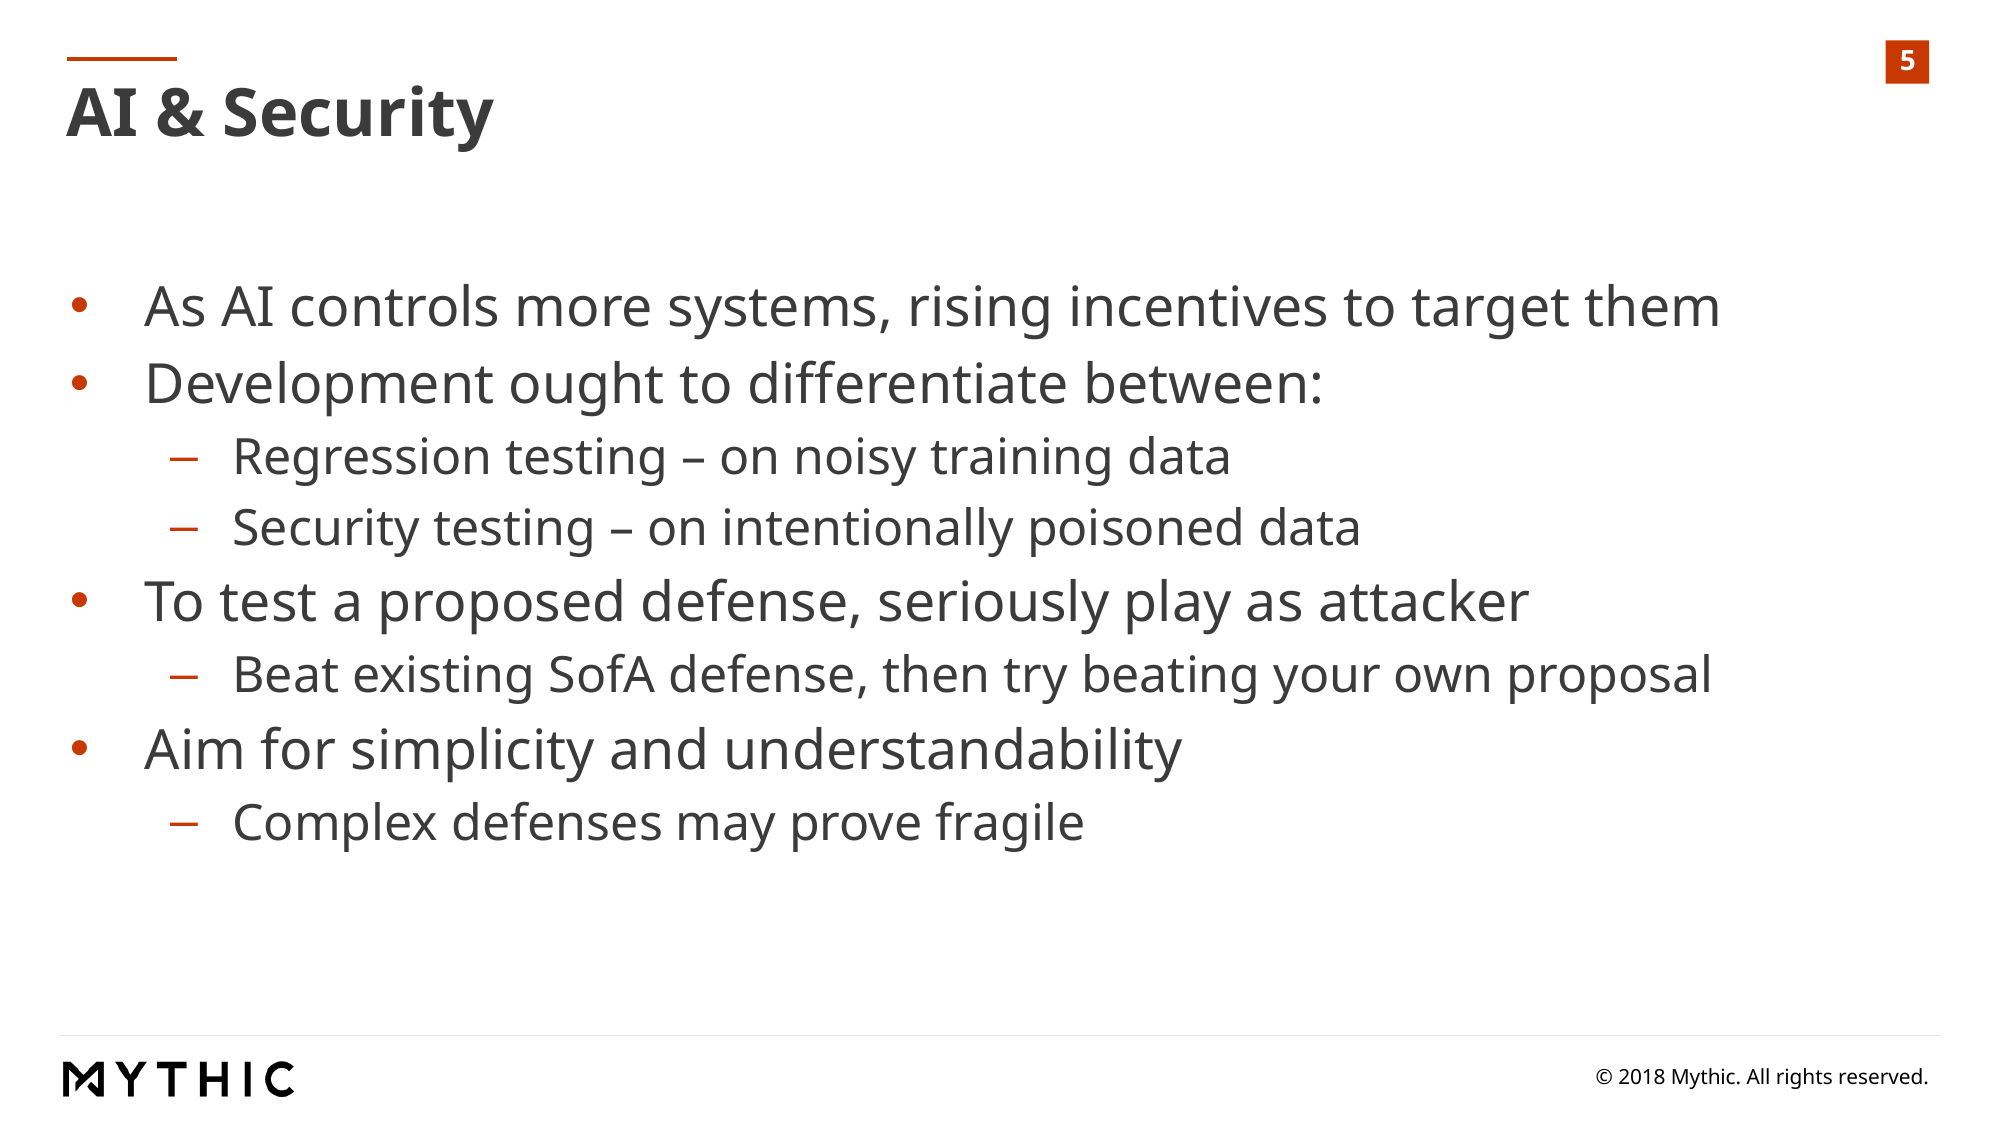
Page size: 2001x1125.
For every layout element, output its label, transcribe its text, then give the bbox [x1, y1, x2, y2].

list As AI controls more systems, rising incentives to target them Development ought to differentiate between: Regression testing – on noisy training data Security testing – on intentionally poisoned data To test a proposed defense, seriously play as attacker Beat existing SofA defense, then try beating your own proposal Aim for simplicity and understandability Complex defenses may prove fragile [55, 263, 1908, 975]
list AI & Security [51, 83, 1473, 169]
picture [59, 1058, 297, 1099]
